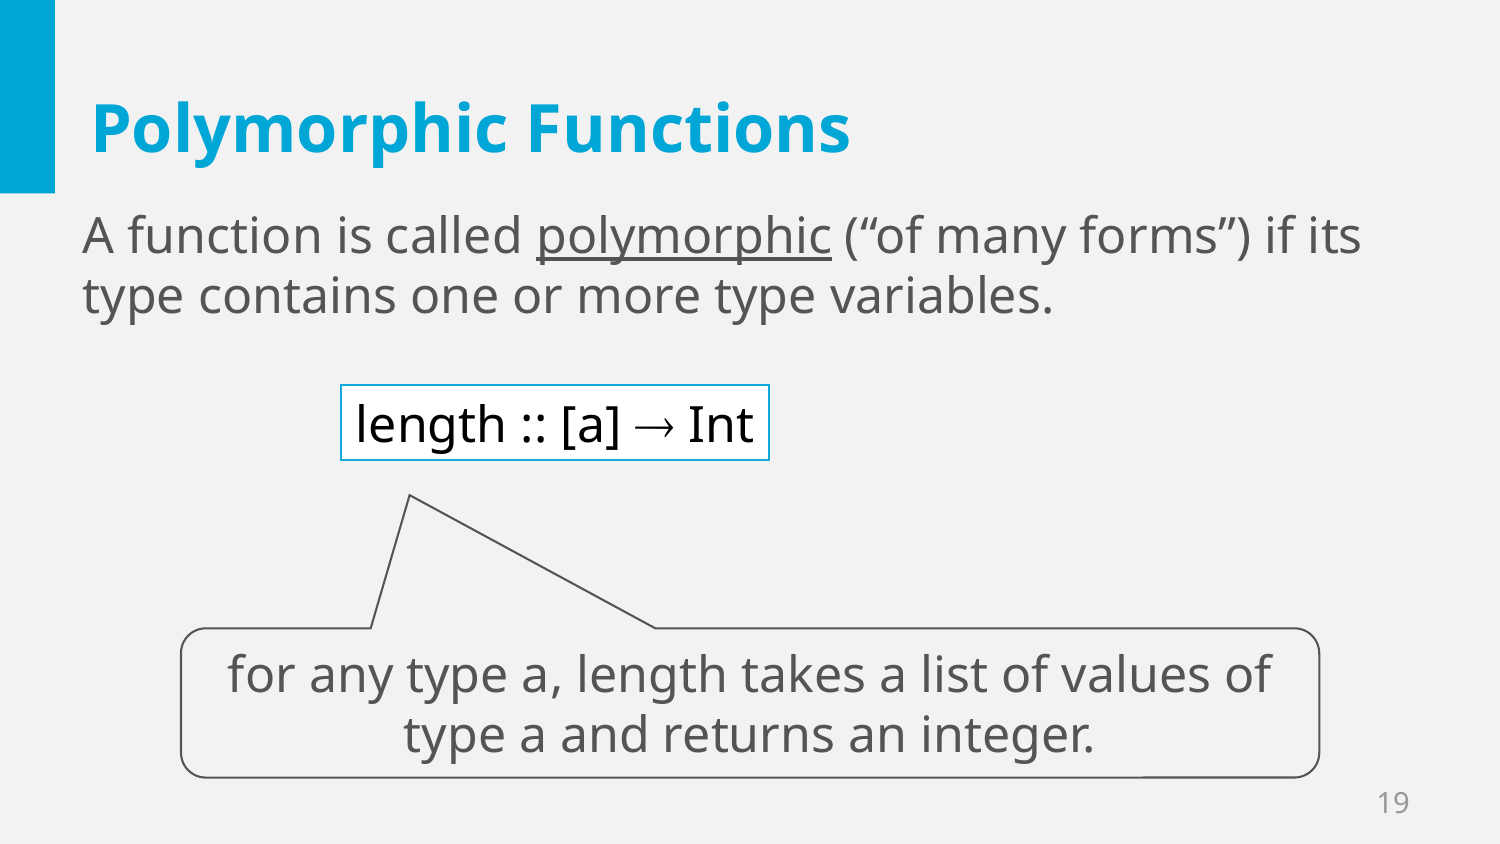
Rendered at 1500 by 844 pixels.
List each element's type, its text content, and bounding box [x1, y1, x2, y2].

text_box A function is called polymorphic (“of many forms”) if its type contains one or more type variables. [67, 196, 1405, 332]
text_box for any type a, length takes a list of values of type a and returns an integer. [181, 495, 1320, 778]
text_box length :: [a]  Int [341, 385, 770, 461]
title Polymorphic Functions [75, 33, 1425, 218]
slide_number 19 [1074, 782, 1425, 827]
